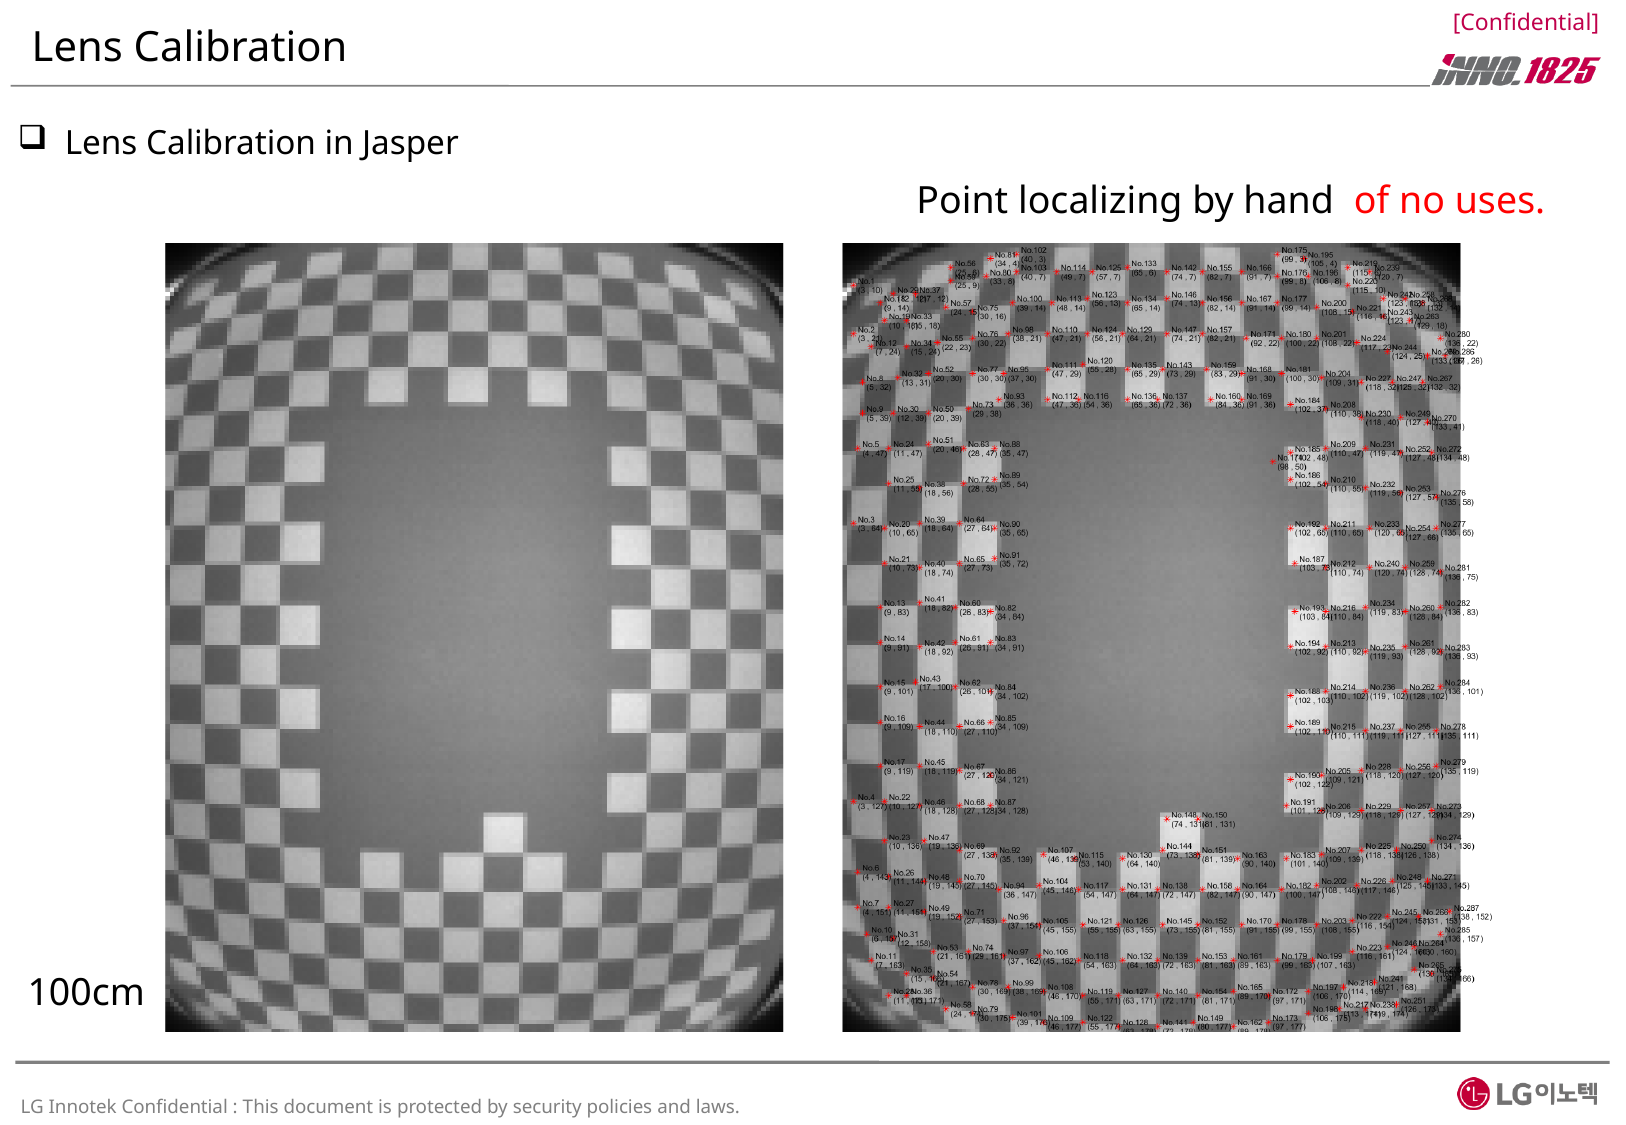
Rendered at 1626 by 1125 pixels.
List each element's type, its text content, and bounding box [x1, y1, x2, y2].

text_box 100cm [12, 960, 155, 1021]
picture [155, 243, 1495, 1033]
picture [1457, 1077, 1597, 1110]
picture [1430, 53, 1603, 88]
title Lens Calibration [16, 13, 1183, 83]
text_box Lens Calibration in Jasper [3, 113, 475, 169]
